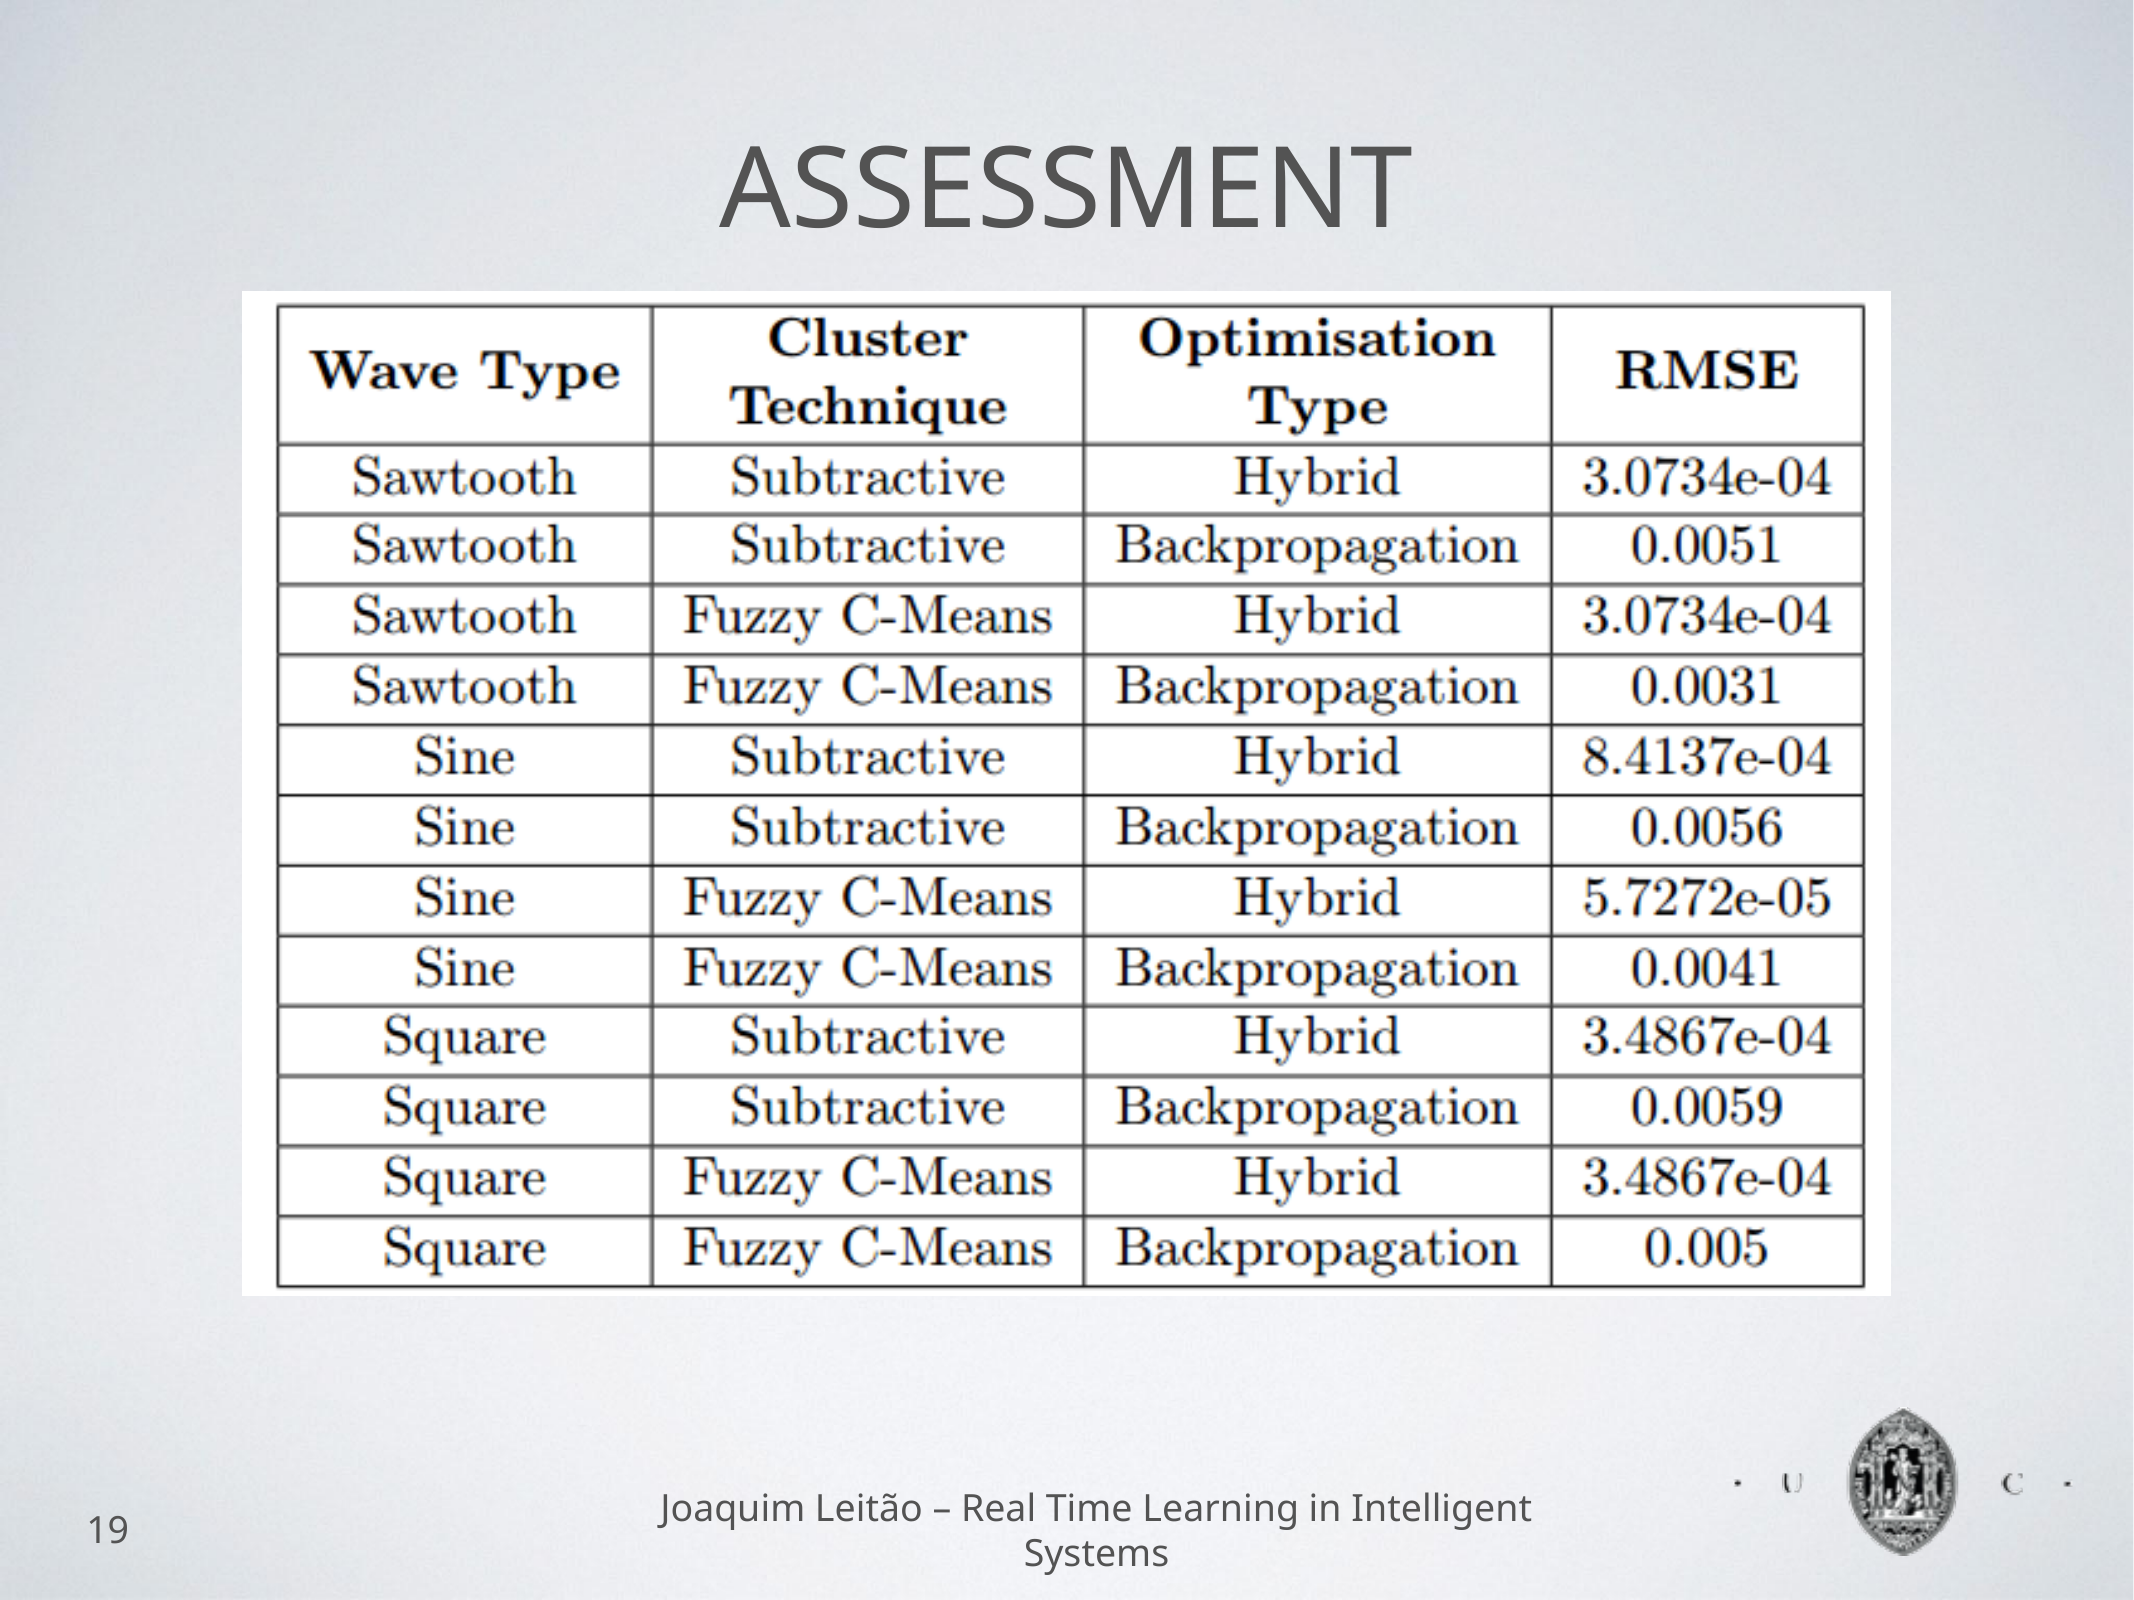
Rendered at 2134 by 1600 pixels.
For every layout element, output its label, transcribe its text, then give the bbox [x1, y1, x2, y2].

title ASSESSMENT [58, 24, 2075, 341]
text_box Joaquim Leitão – Real Time Learning in Intelligent Systems [635, 1497, 1558, 1561]
picture [0, 0, 2134, 1600]
text_box 19 [58, 1497, 157, 1561]
